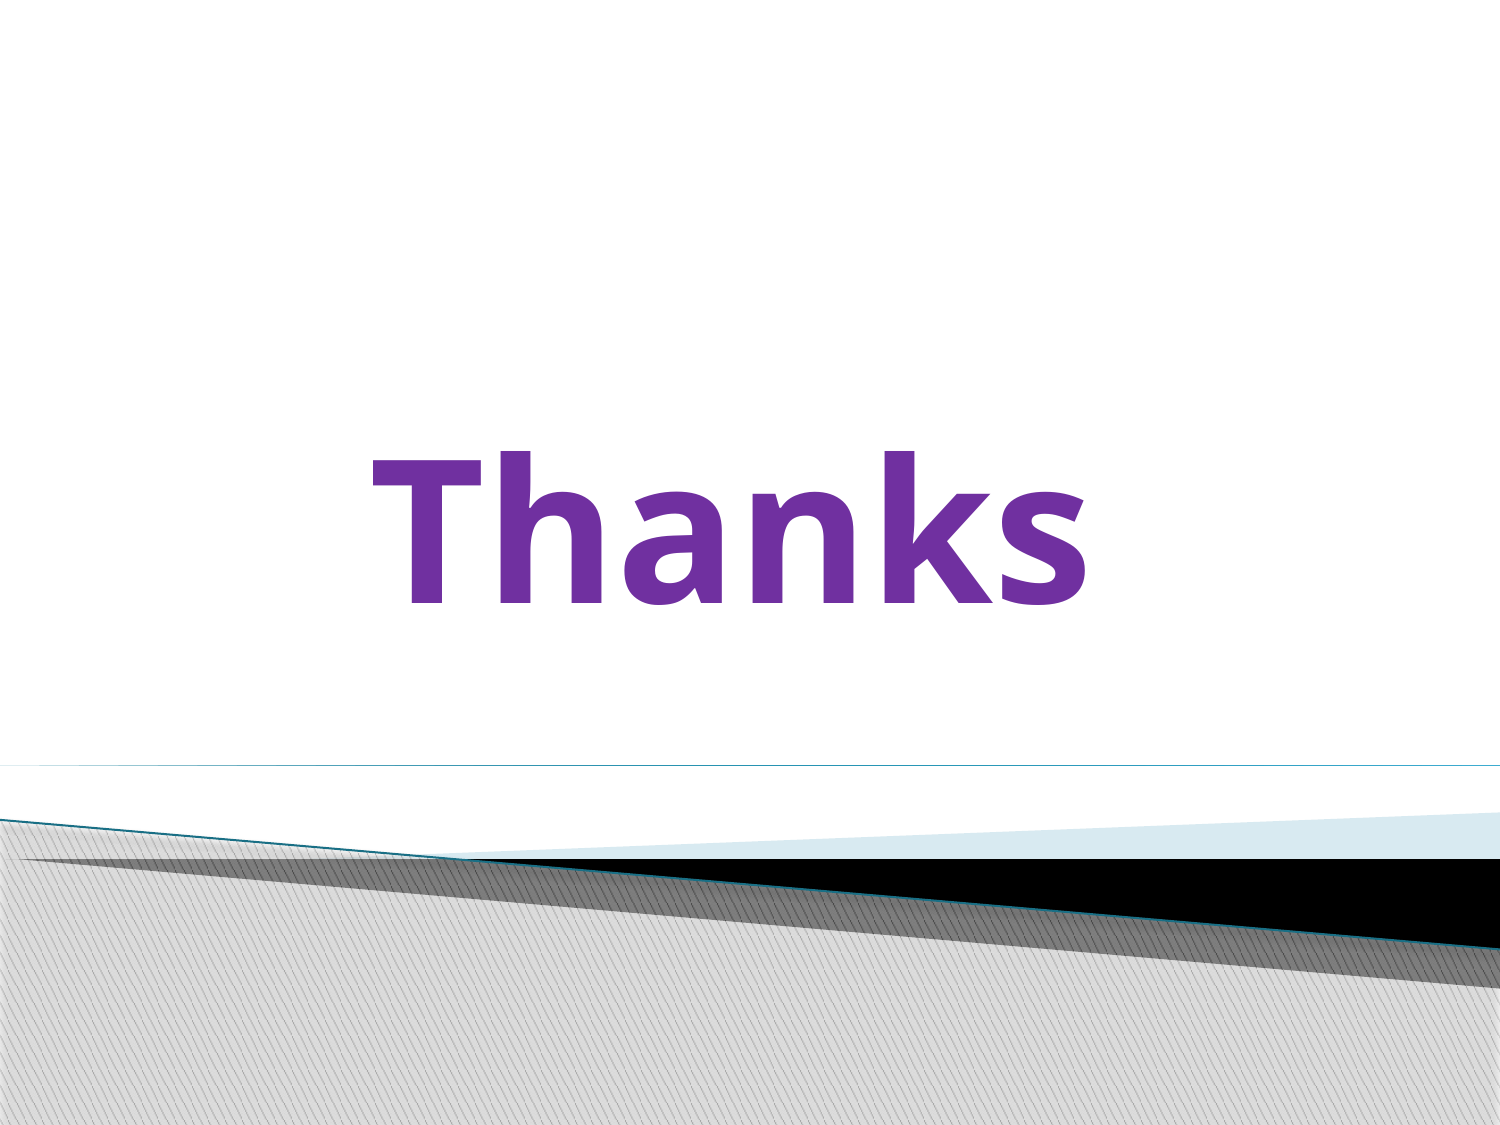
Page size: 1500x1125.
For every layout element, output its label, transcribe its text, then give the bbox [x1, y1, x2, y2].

title Thanks [37, 450, 1425, 651]
picture [5, 859, 1500, 989]
